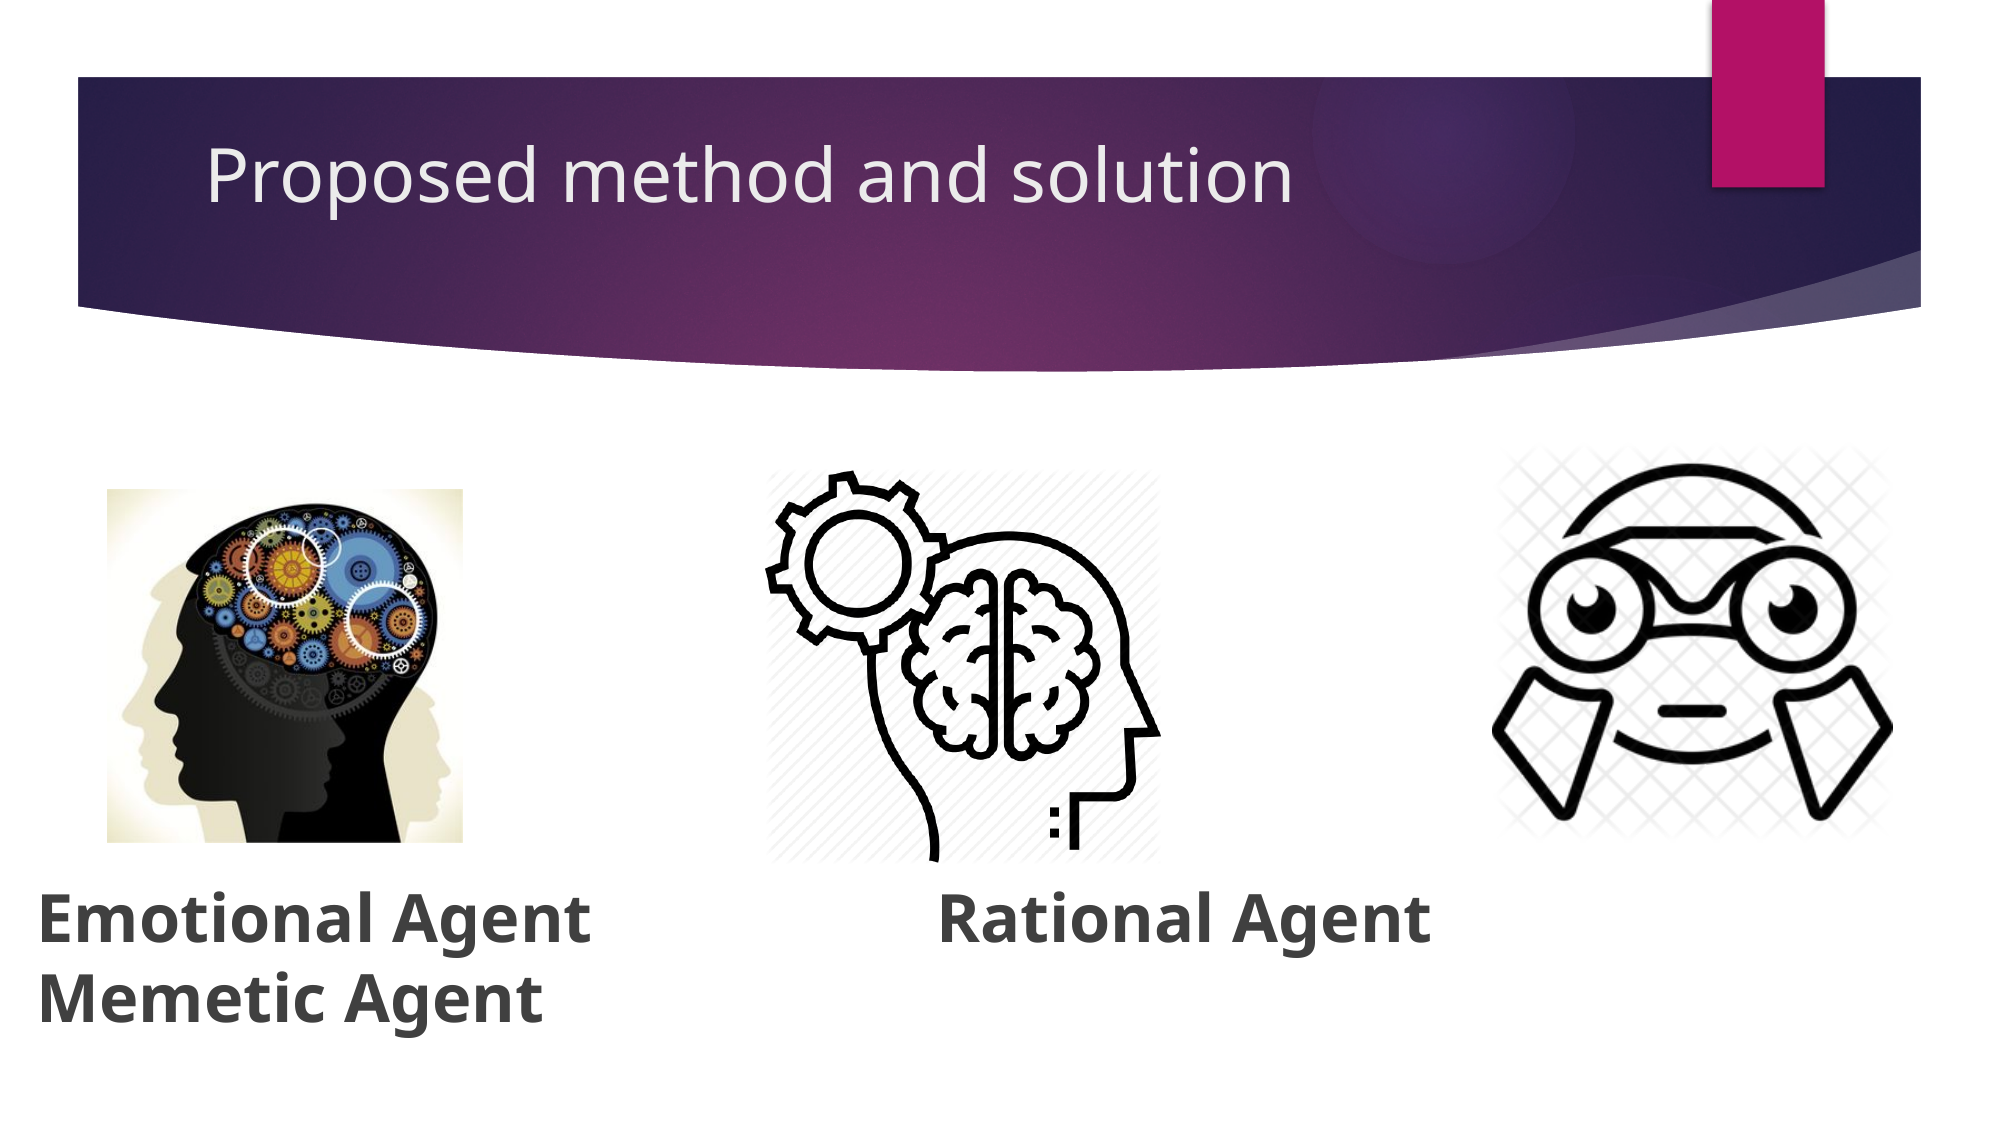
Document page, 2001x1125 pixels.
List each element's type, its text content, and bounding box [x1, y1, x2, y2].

picture [106, 489, 463, 843]
title Proposed method and solution [189, 159, 1627, 276]
picture [1492, 442, 1894, 843]
list Emotional Agent Rational Agent Memetic Agent [21, 867, 2000, 1052]
picture [765, 468, 1161, 865]
